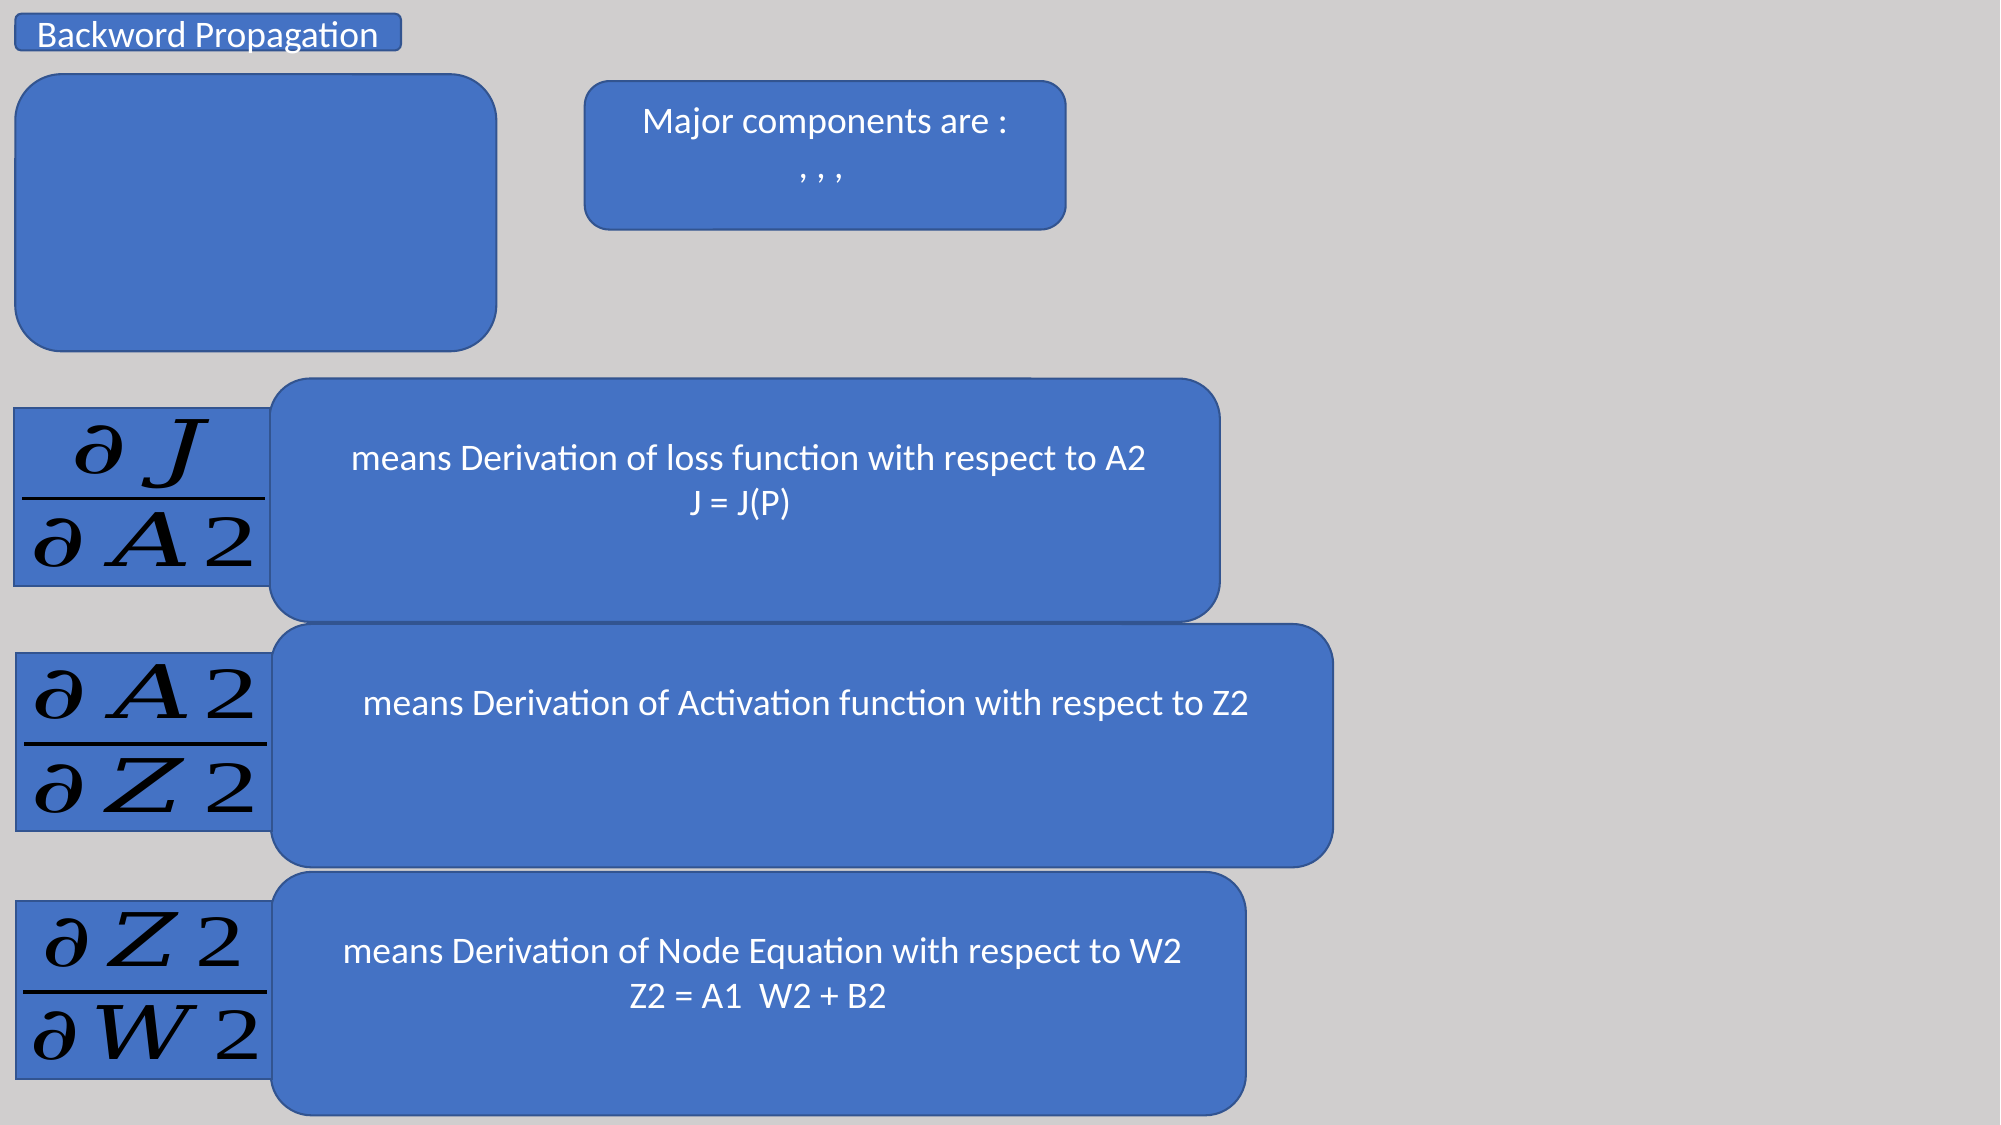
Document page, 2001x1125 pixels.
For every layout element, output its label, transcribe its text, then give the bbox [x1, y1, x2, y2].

text_box Backword Propagation [14, 12, 403, 52]
